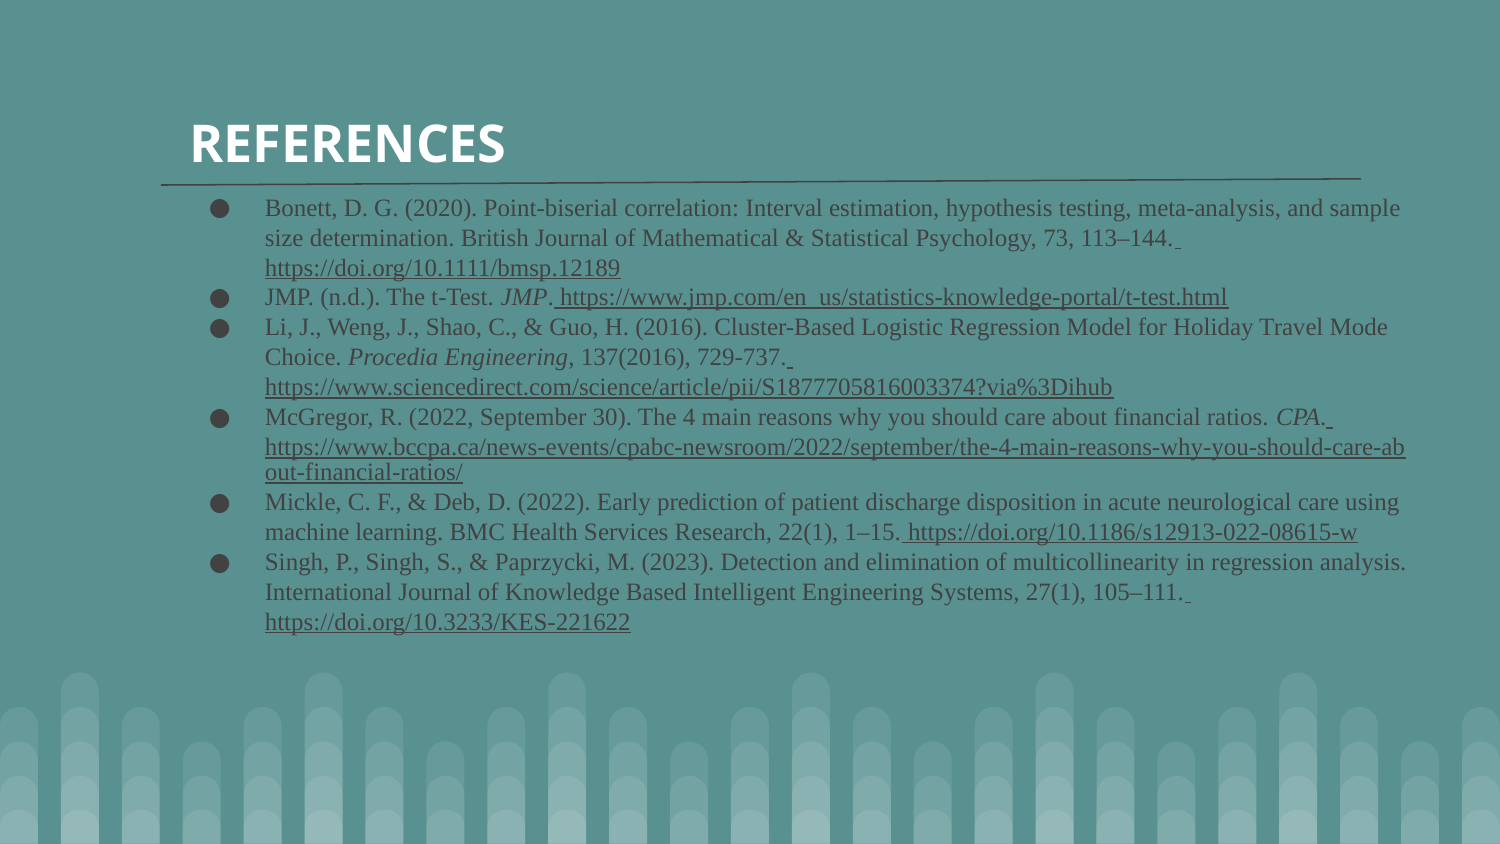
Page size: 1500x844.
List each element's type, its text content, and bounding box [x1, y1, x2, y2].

list Bonett, D. G. (2020). Point‐biserial correlation: Interval estimation, hypothesis testing, meta‐analysis, and sample size determination. British Journal of Mathematical & Statistical Psychology, 73, 113–144. https://doi.org/10.1111/bmsp.12189 JMP. (n.d.). The t-Test. JMP. https://www.jmp.com/en_us/statistics-knowledge-portal/t-test.html Li, J., Weng, J., Shao, C., & Guo, H. (2016). Cluster-Based Logistic Regression Model for Holiday Travel Mode Choice. Procedia Engineering, 137(2016), 729-737. https://www.sciencedirect.com/science/article/pii/S1877705816003374?via%3Dihub McGregor, R. (2022, September 30). The 4 main reasons why you should care about financial ratios. CPA. https://www.bccpa.ca/news-events/cpabc-newsroom/2022/september/the-4-main-reasons-why-you-should-care-about-financial-ratios/ Mickle, C. F., & Deb, D. (2022). Early prediction of patient discharge disposition in acute neurological care using machine learning. BMC Health Services Research, 22(1), 1–15. https://doi.org/10.1186/s12913-022-08615-w Singh, P., Singh, S., & Paprzycki, M. (2023). Detection and elimination of multicollinearity in regression analysis. International Journal of Knowledge Based Intelligent Engineering Systems, 27(1), 105–111. https://doi.org/10.3233/KES-221622 [178, 185, 1424, 804]
title REFERENCES [178, 48, 1361, 178]
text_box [160, 178, 1361, 186]
